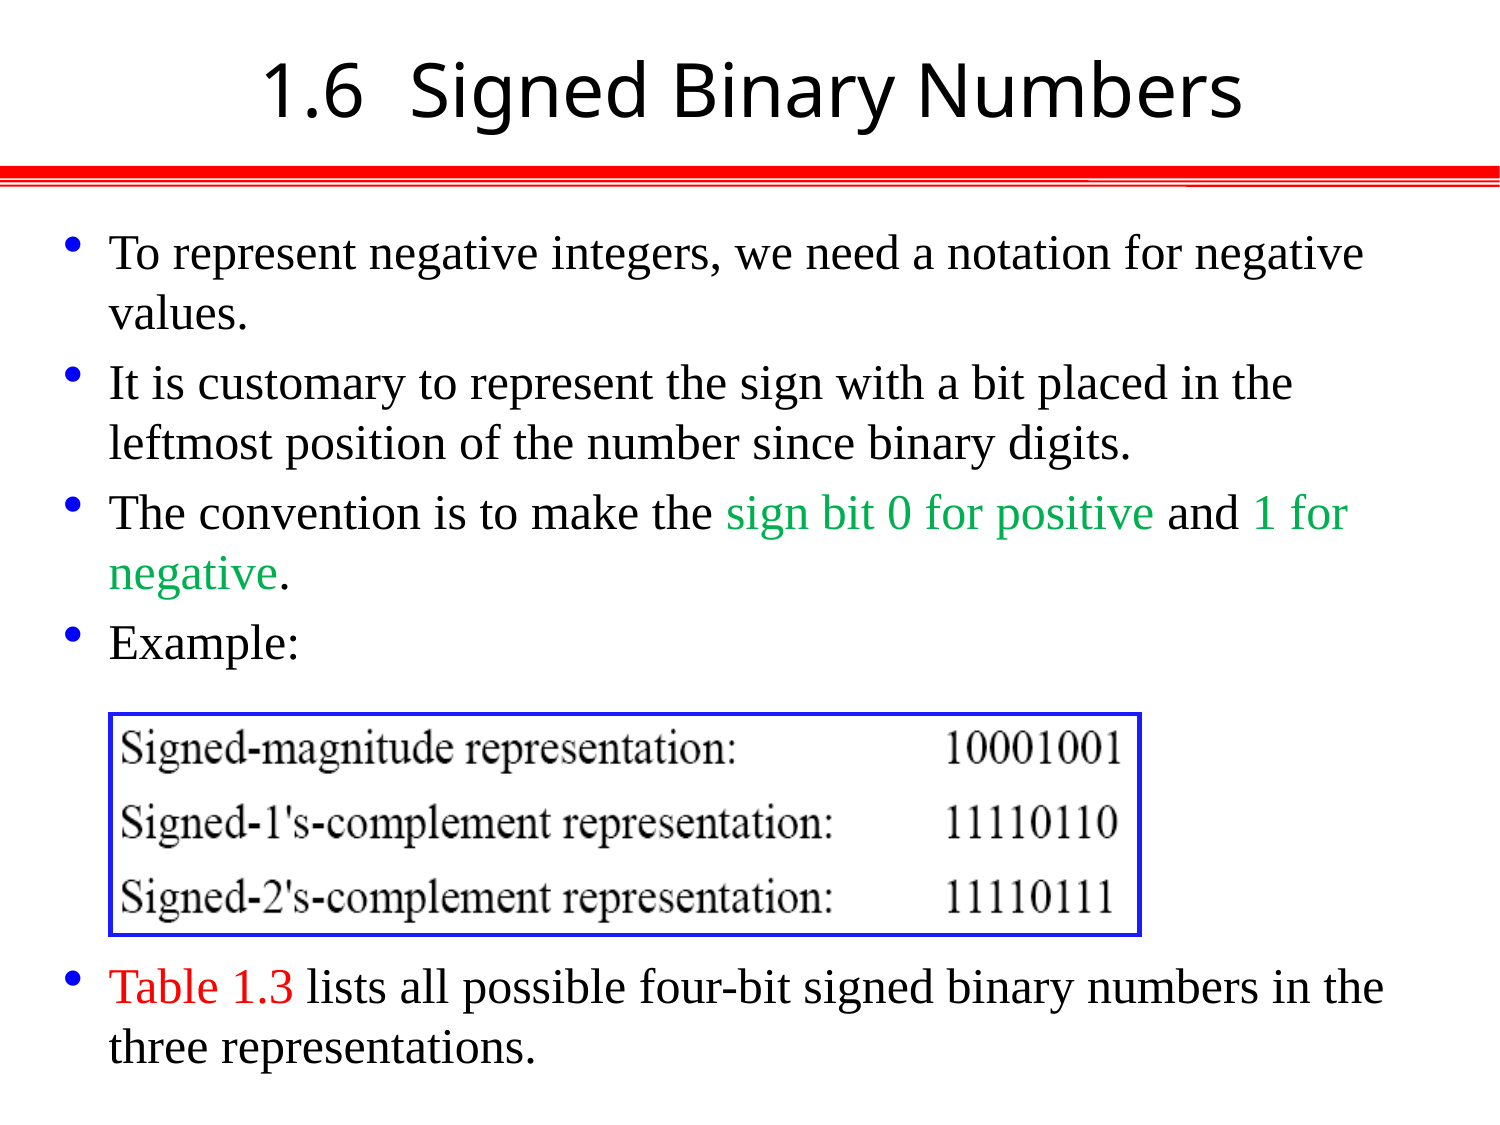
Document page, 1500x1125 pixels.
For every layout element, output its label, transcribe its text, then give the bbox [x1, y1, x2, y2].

list To represent negative integers, we need a notation for negative values. It is customary to represent the sign with a bit placed in the leftmost position of the number since binary digits. The convention is to make the sign bit 0 for positive and 1 for negative. Example: Table 1.3 lists all possible four-bit signed binary numbers in the three representations. [49, 214, 1457, 1067]
title 1.6 Signed Binary Numbers [48, 37, 1456, 138]
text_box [0, 143, 1500, 205]
picture [112, 716, 1138, 933]
